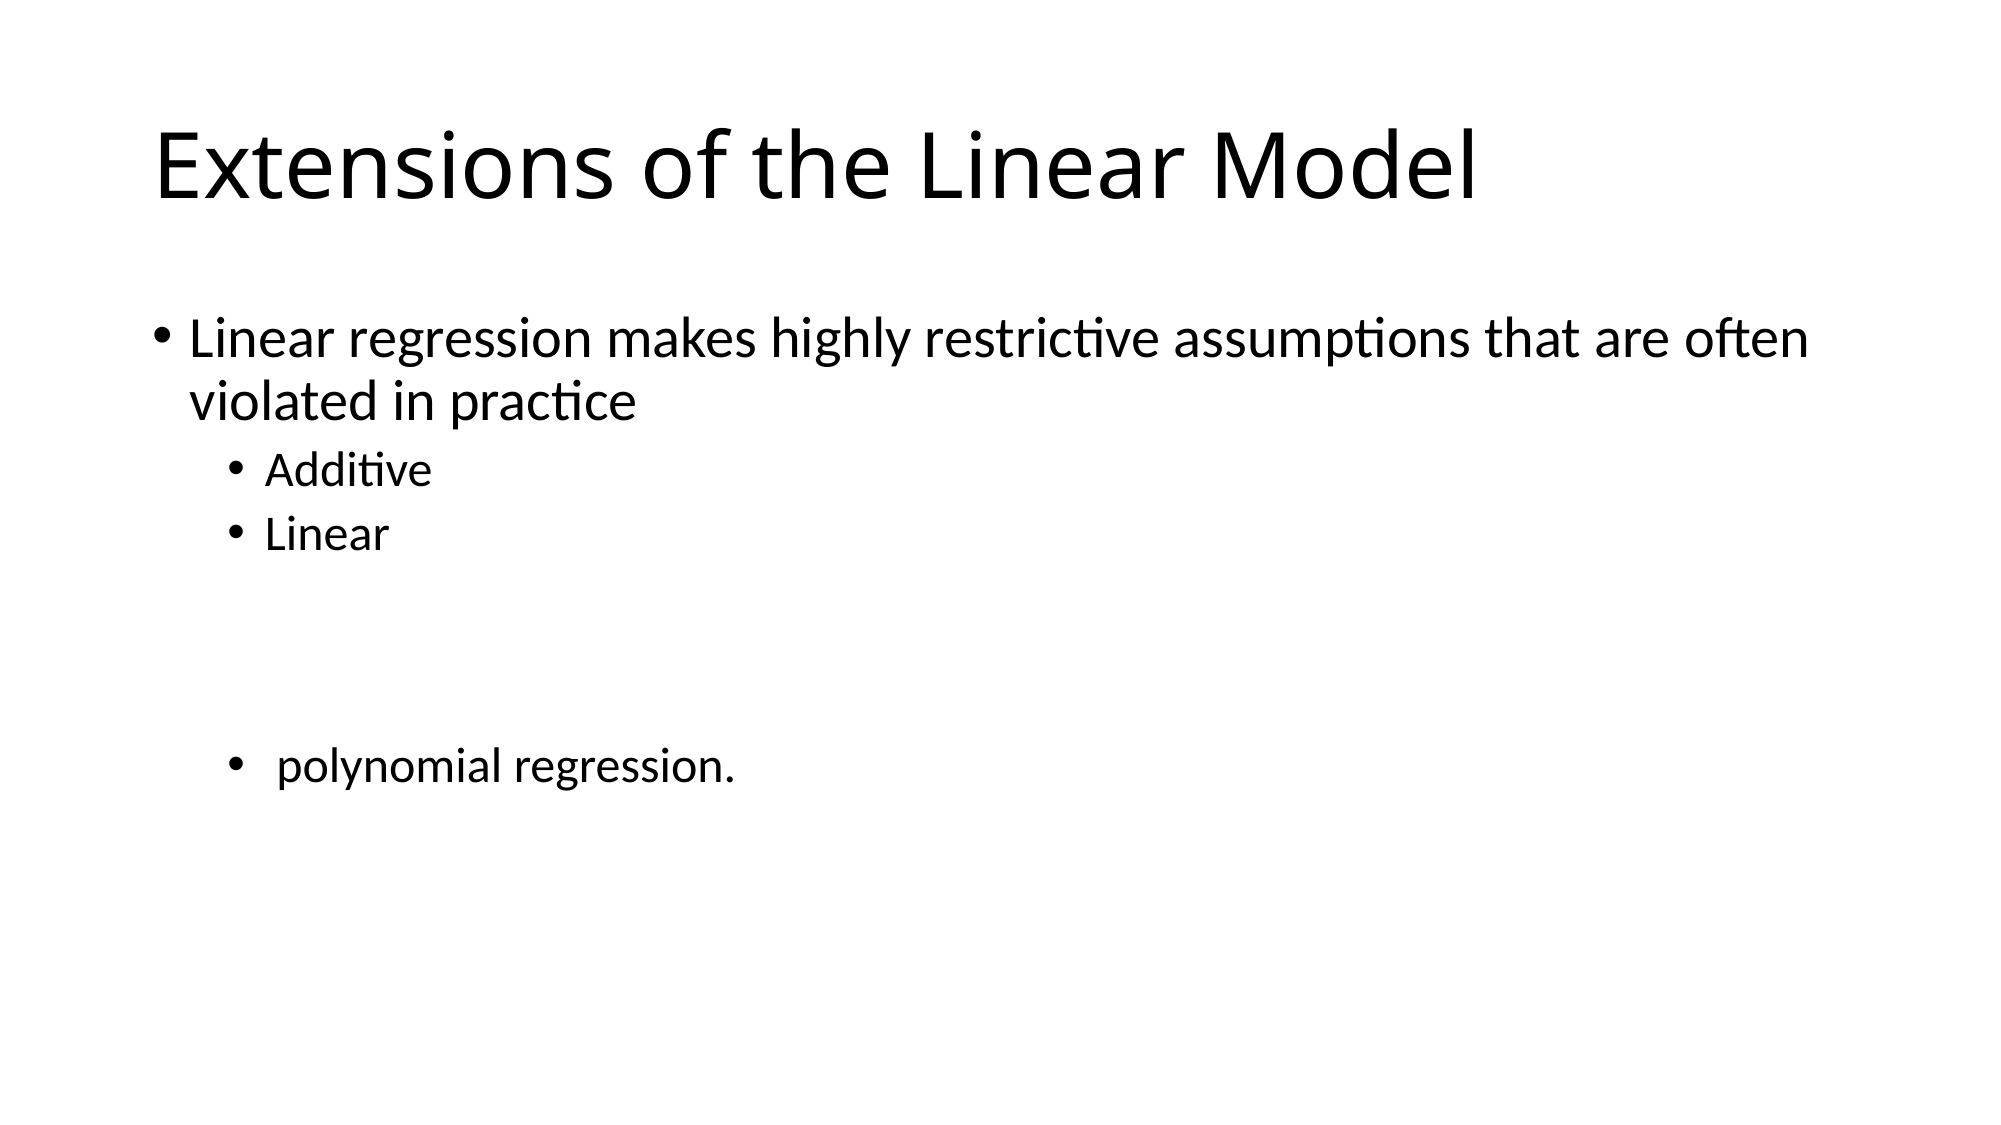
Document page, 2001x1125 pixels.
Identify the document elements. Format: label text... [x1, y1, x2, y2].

title Extensions of the Linear Model [137, 59, 1863, 278]
list Linear regression makes highly restrictive assumptions that are often violated in practice Additive Linear polynomial regression. [137, 299, 1863, 1014]
